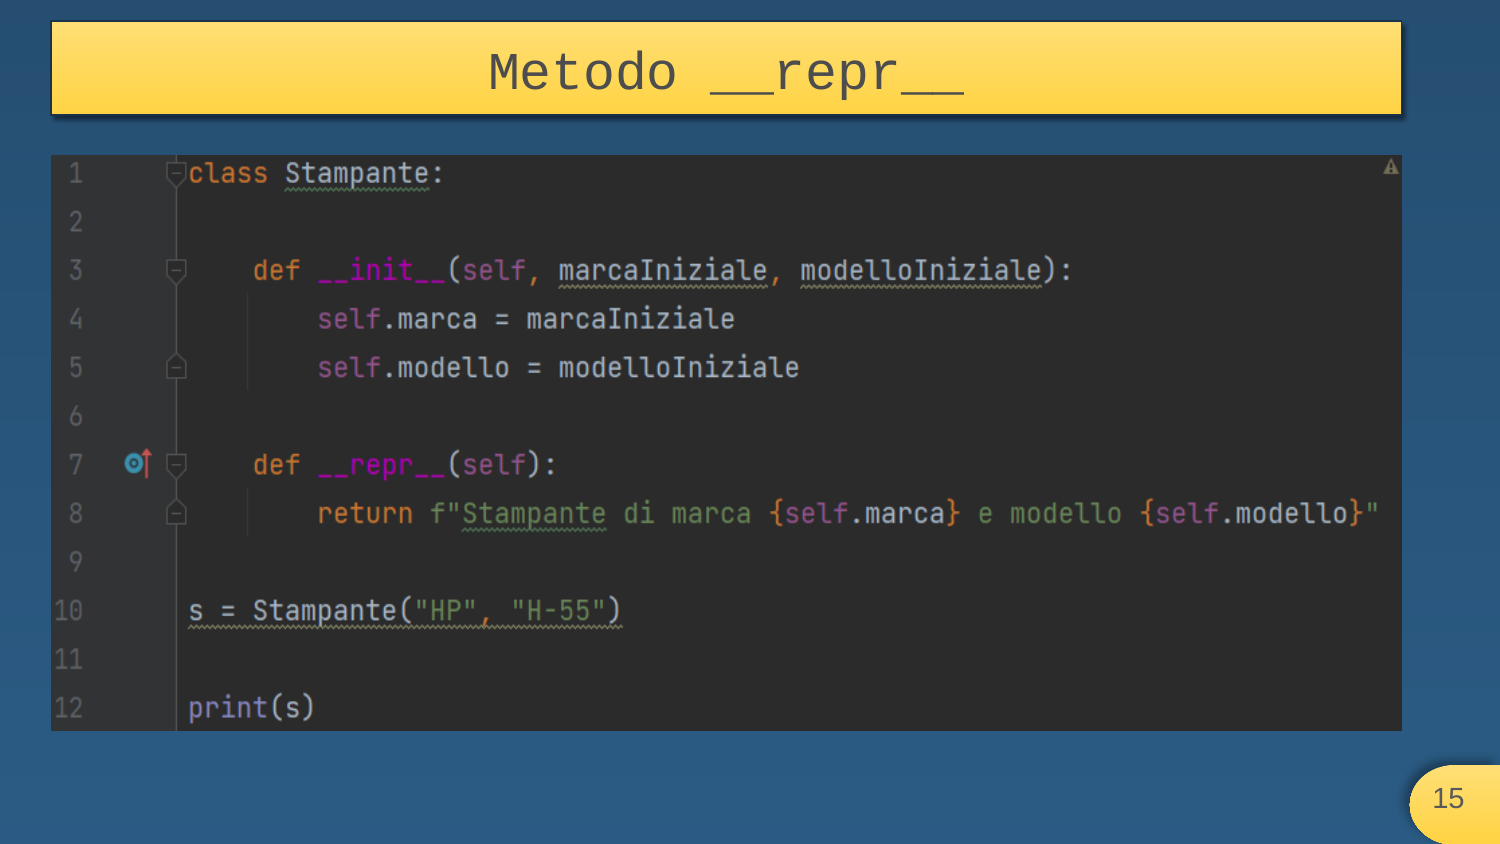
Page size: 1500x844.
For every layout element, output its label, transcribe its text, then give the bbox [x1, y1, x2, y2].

slide_number ‹#› [1389, 764, 1480, 830]
title Metodo __repr__ [50, 20, 1402, 116]
picture [50, 154, 1402, 731]
